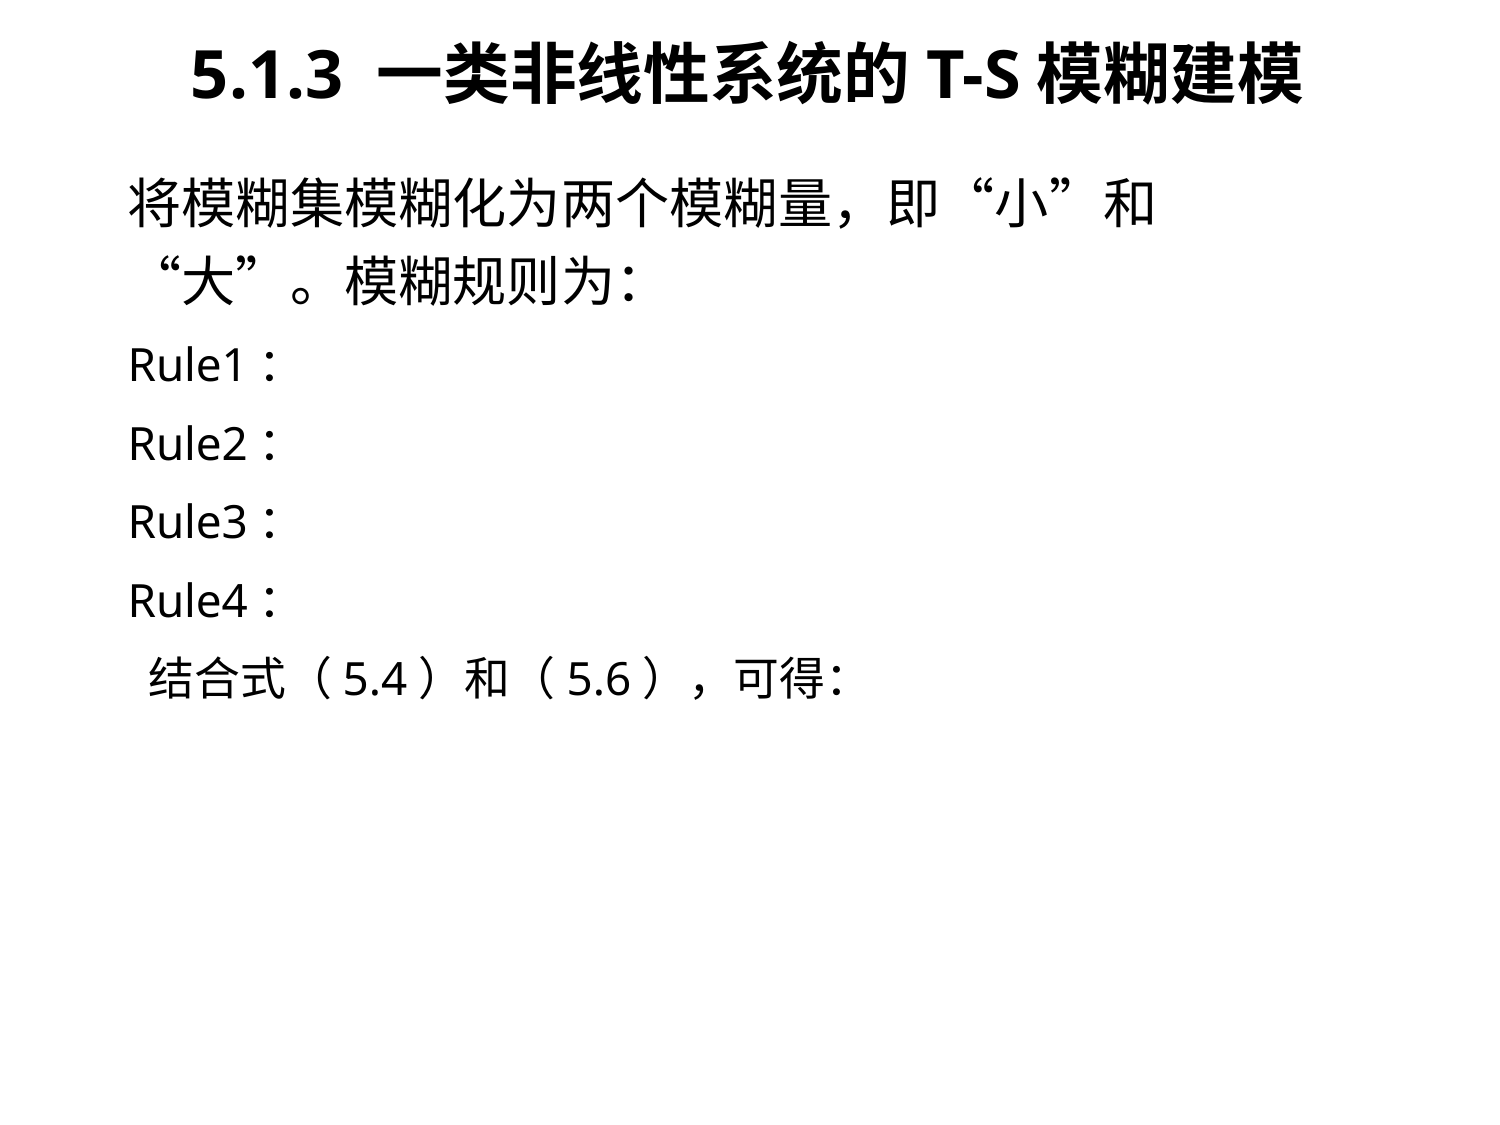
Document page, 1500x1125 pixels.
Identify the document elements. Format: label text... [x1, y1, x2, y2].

title 5.1.3 一类非线性系统的T-S模糊建模 [109, 19, 1385, 126]
